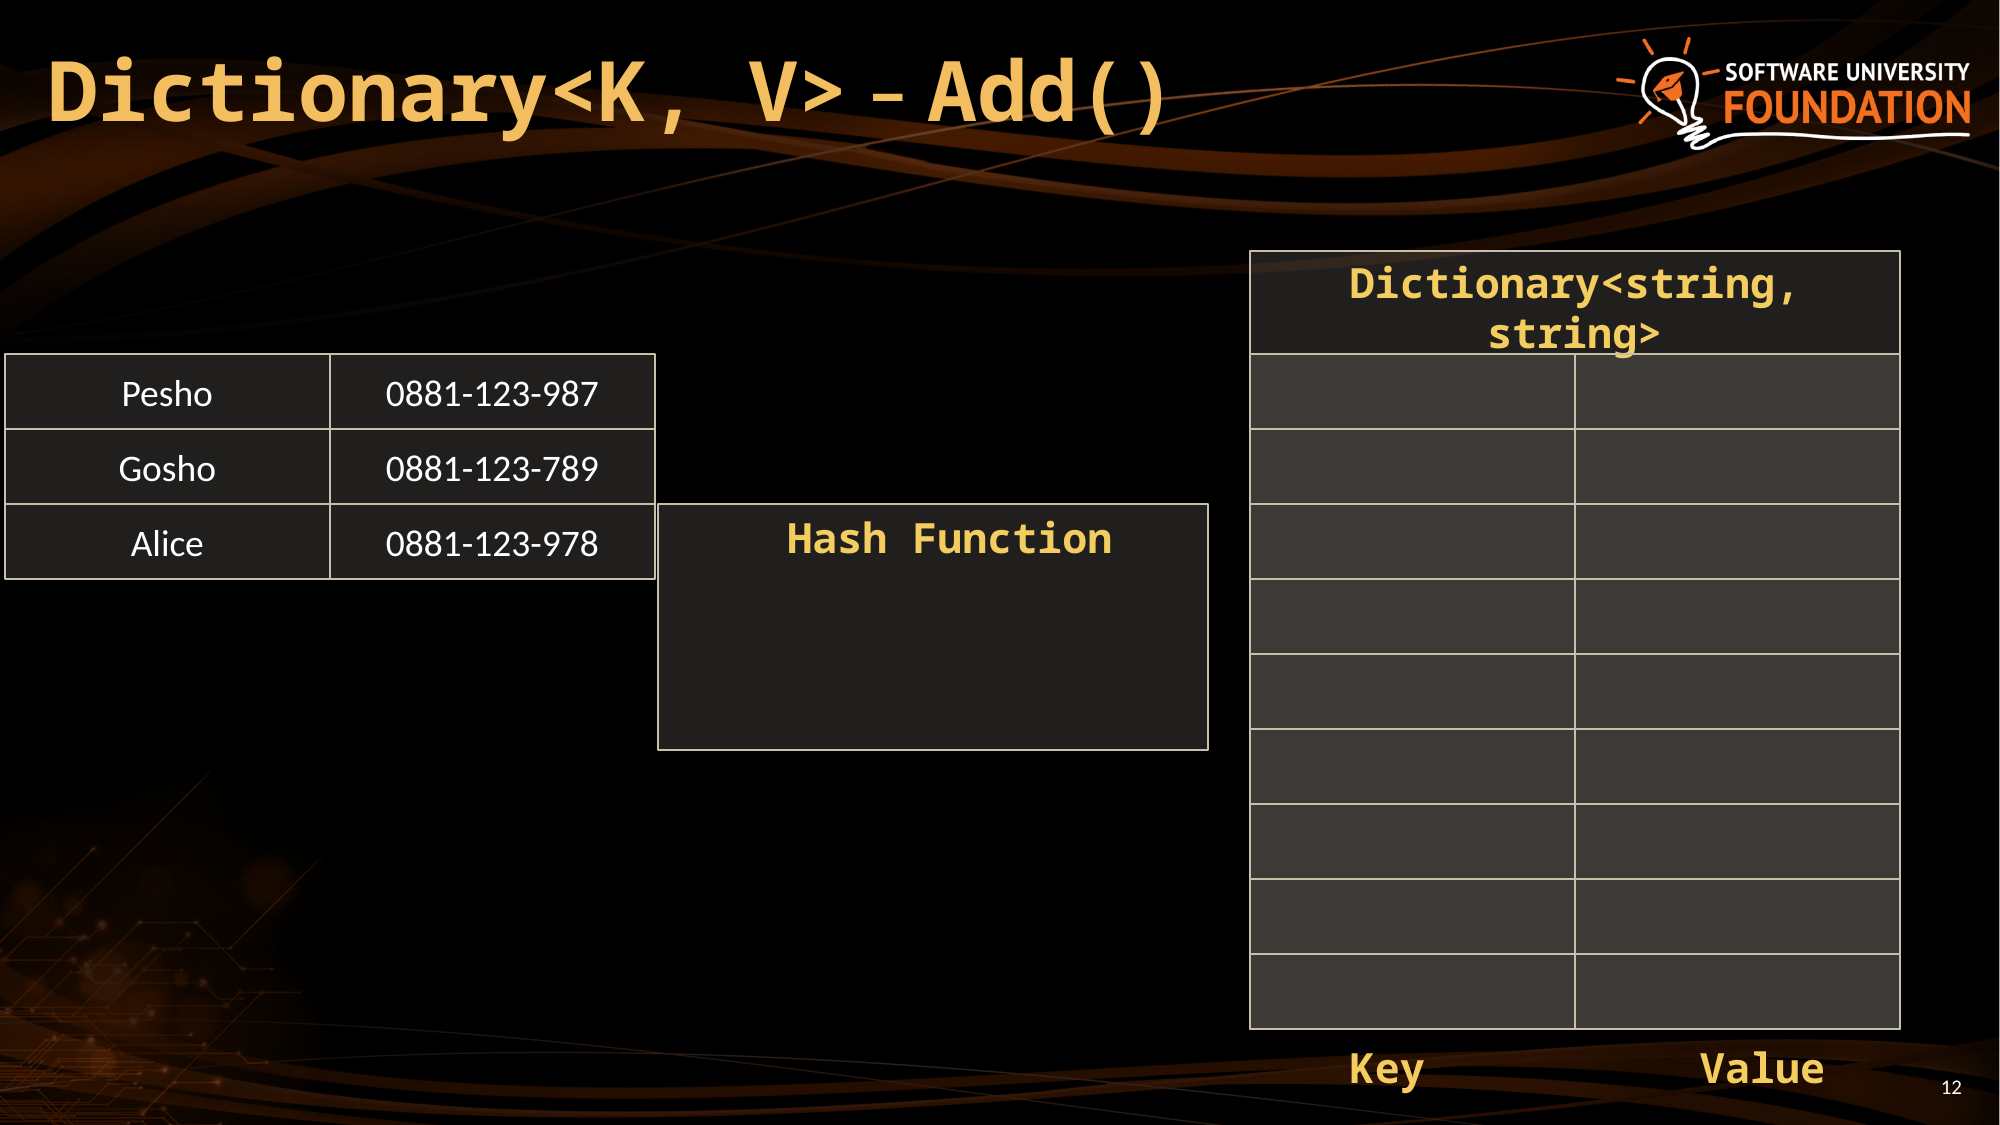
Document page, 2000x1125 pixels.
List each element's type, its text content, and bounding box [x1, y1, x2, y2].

text_box [1574, 954, 1900, 1030]
text_box 0881-123-789 [329, 429, 655, 504]
text_box [1574, 579, 1900, 654]
text_box 0881-123-978 [329, 504, 655, 580]
text_box Hash Function [724, 504, 1175, 620]
text_box [1249, 430, 1574, 505]
text_box Alice [4, 504, 329, 580]
text_box [1249, 505, 1574, 579]
text_box Pesho [4, 354, 329, 429]
text_box [1249, 579, 1574, 654]
text_box Key Value [1249, 1034, 1900, 1100]
text_box Gosho [4, 429, 329, 504]
text_box [1574, 354, 1900, 430]
picture [0, 0, 2000, 1125]
text_box [1249, 879, 1574, 954]
slide_number 12 [1897, 1070, 1968, 1103]
text_box [1249, 804, 1574, 879]
text_box [1574, 729, 1900, 804]
text_box Dictionary<string, string> [1249, 249, 1900, 354]
text_box [1249, 354, 1574, 430]
text_box [1574, 505, 1900, 579]
text_box [1574, 879, 1900, 954]
text_box [1249, 654, 1574, 729]
text_box [1249, 729, 1574, 804]
text_box [1574, 804, 1900, 879]
text_box [1249, 954, 1574, 1030]
text_box [1574, 654, 1900, 729]
text_box [658, 504, 1209, 750]
title Dictionary<K, V> – Add() [30, 3, 1602, 186]
text_box 0881-123-987 [329, 354, 655, 429]
text_box [1574, 430, 1900, 505]
